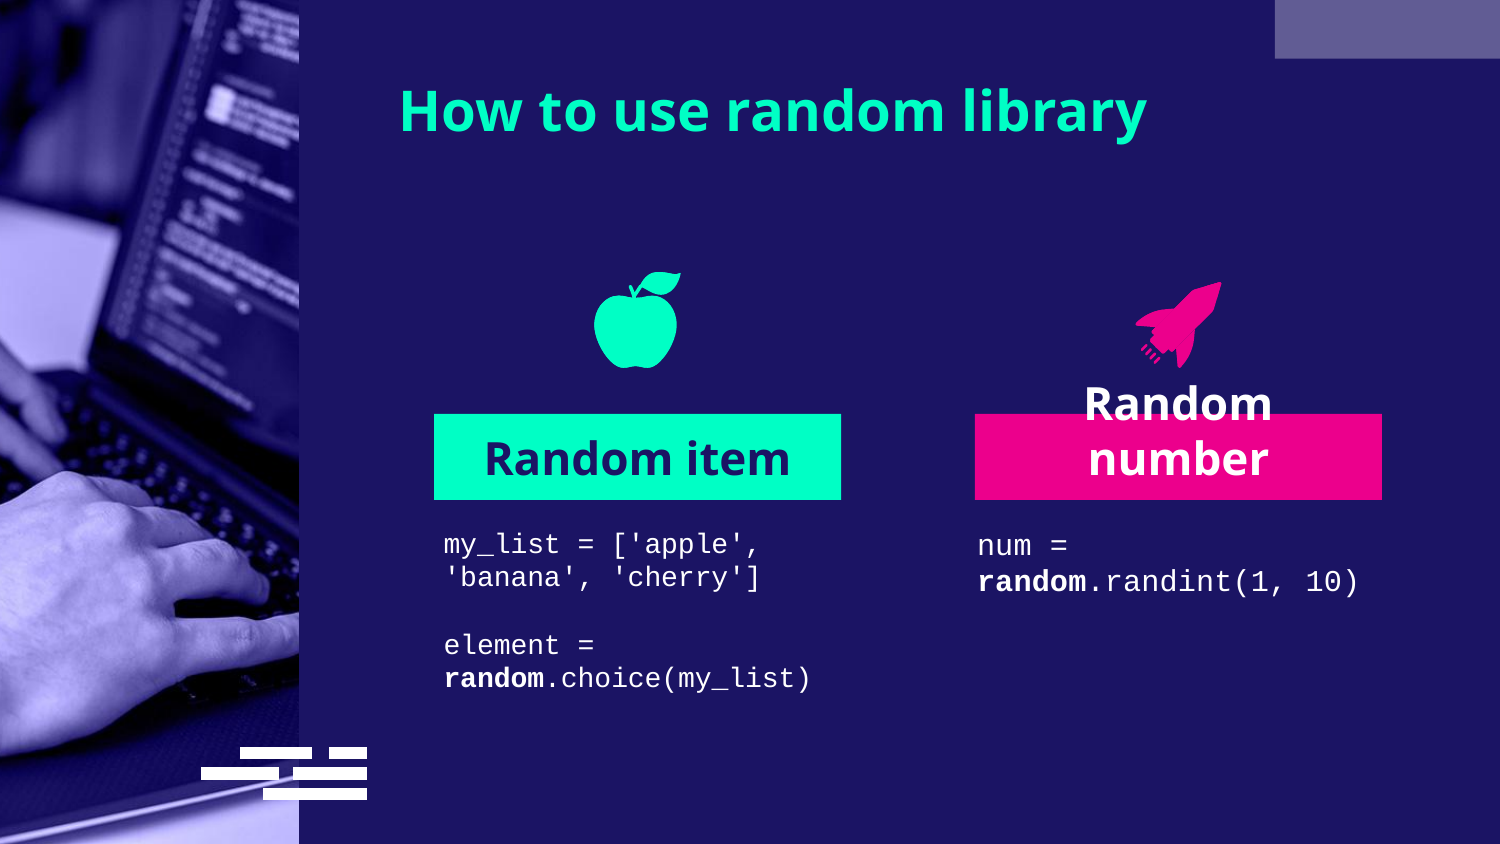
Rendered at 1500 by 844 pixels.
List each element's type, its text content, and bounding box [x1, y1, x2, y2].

subtitle my_list = ['apple', 'banana', 'cherry'] element = random.choice(my_list) [428, 510, 847, 747]
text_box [200, 746, 368, 801]
subtitle num = random.randint(1, 10) [962, 510, 1395, 649]
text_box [594, 271, 681, 369]
picture [0, 0, 300, 844]
title How to use random library [304, 59, 1314, 170]
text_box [1134, 281, 1222, 369]
title Random number [974, 413, 1382, 500]
title Random item [434, 413, 842, 500]
